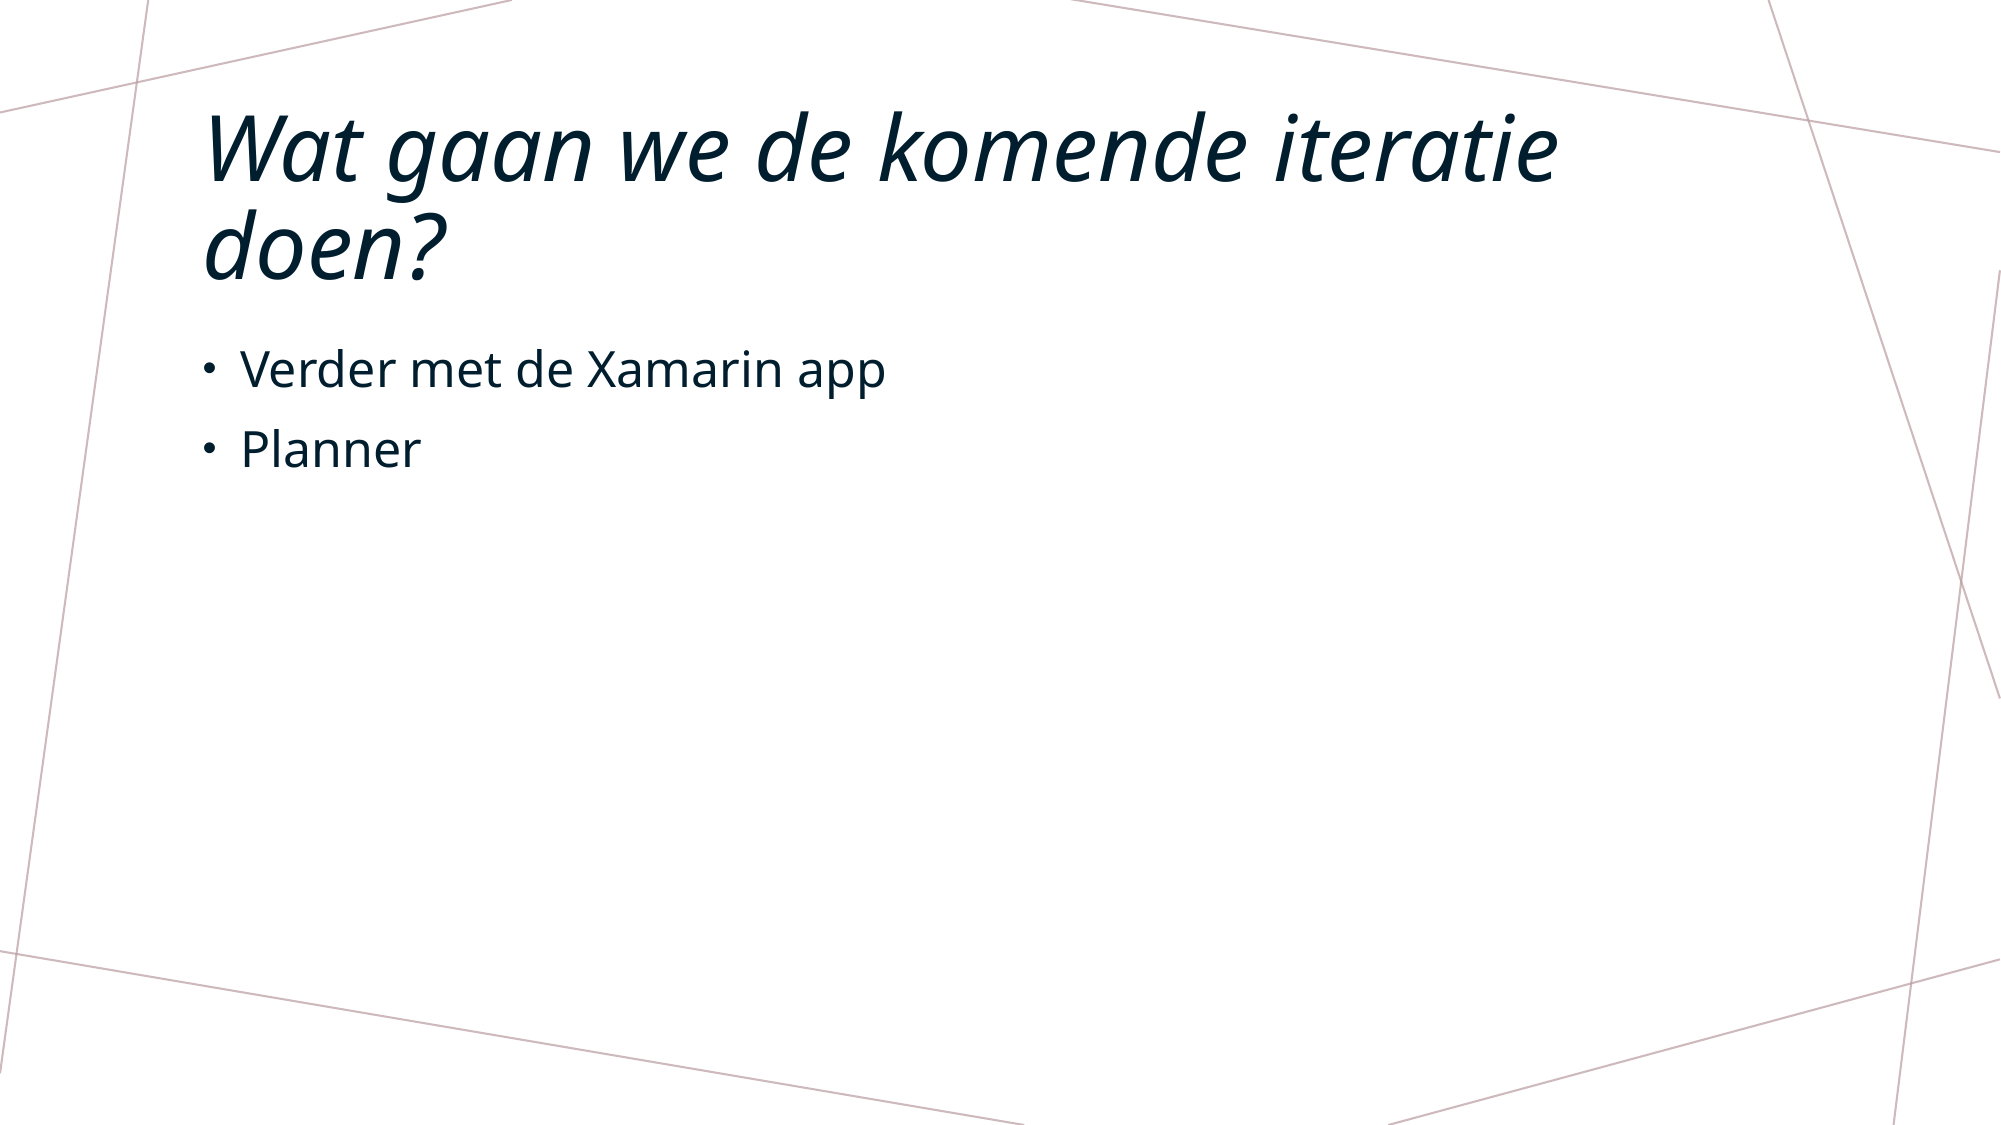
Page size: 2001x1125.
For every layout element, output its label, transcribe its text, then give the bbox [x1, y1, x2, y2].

list Verder met de Xamarin app Planner [187, 329, 1813, 990]
title Wat gaan we de komende iteratie doen? [187, 87, 1813, 315]
